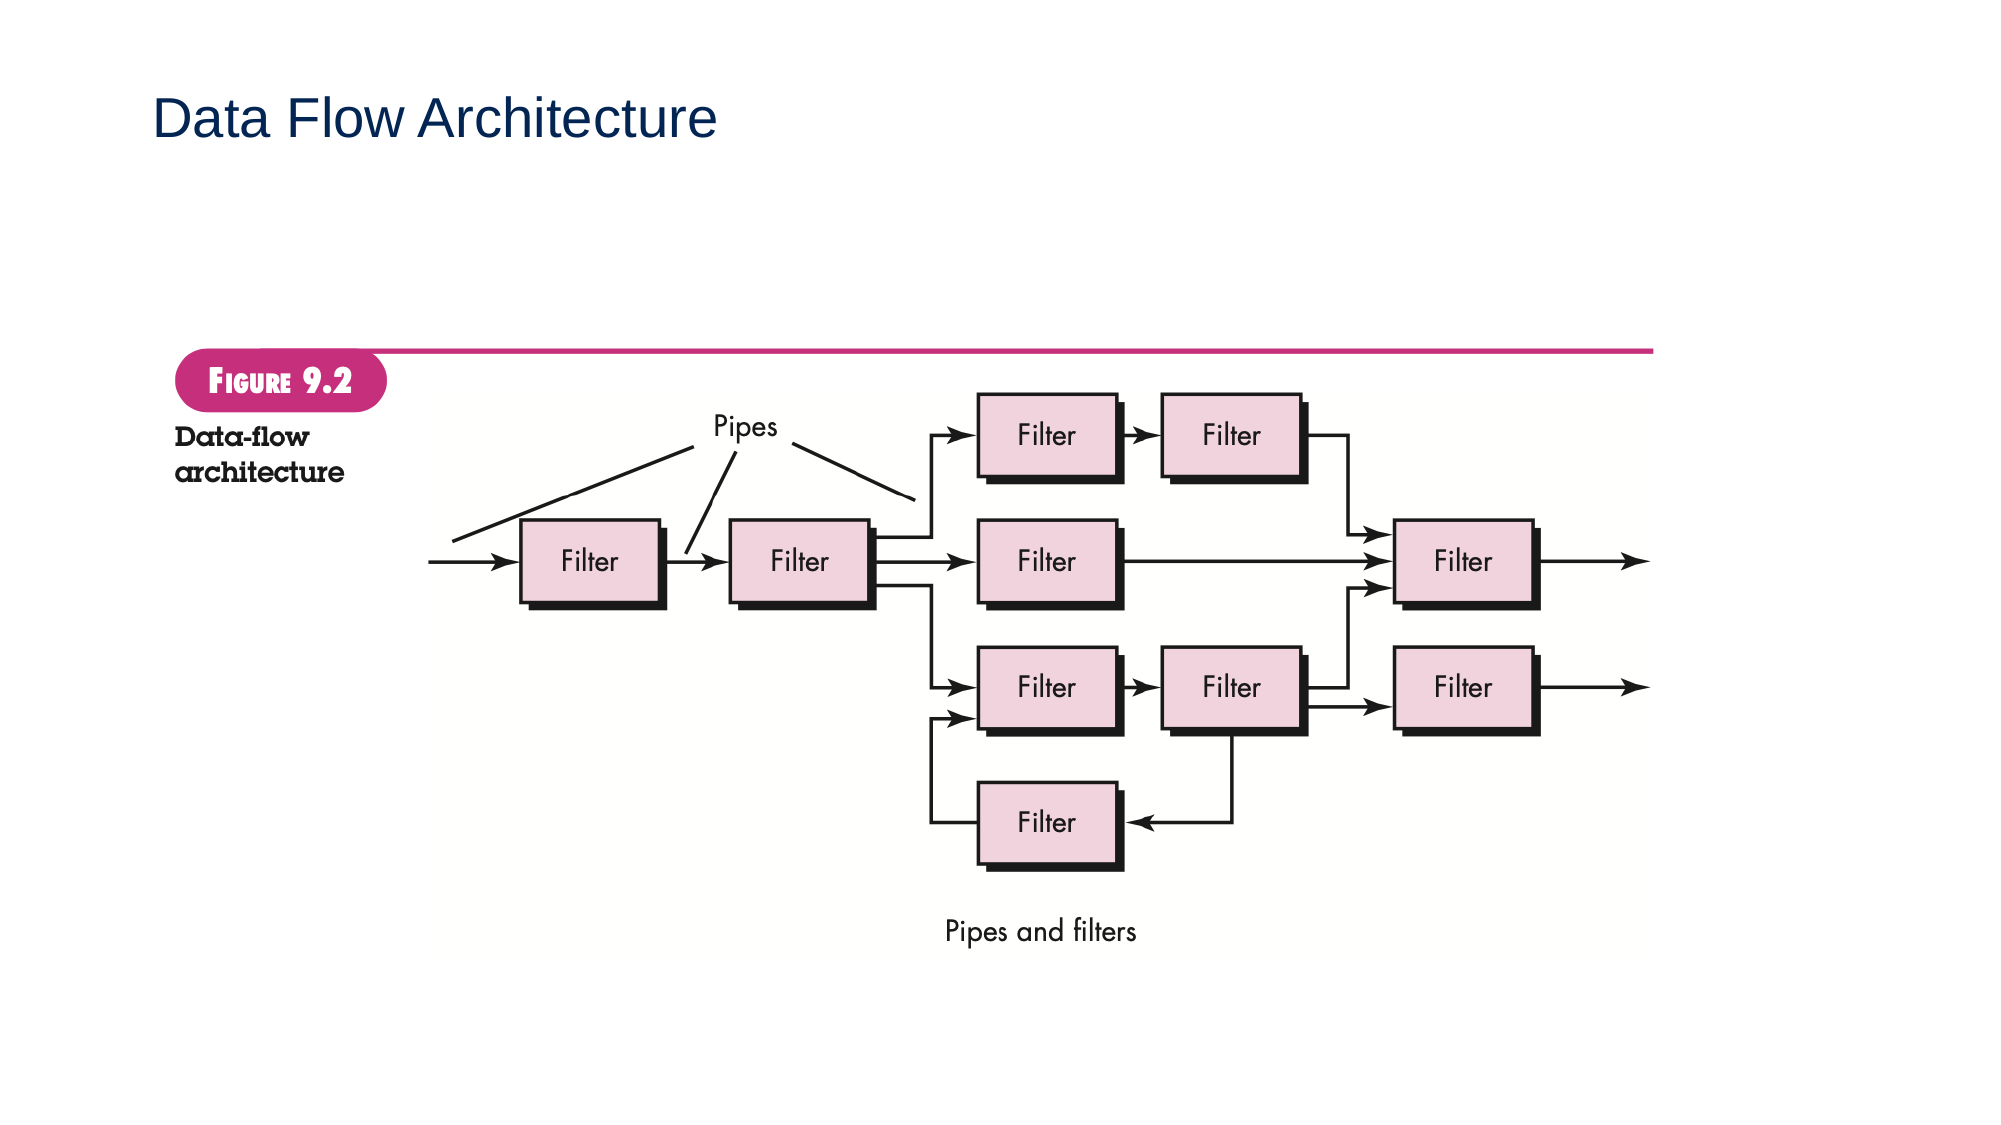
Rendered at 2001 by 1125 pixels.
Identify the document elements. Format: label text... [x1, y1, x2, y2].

title Data Flow Architecture [137, 59, 1863, 278]
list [136, 335, 1863, 978]
